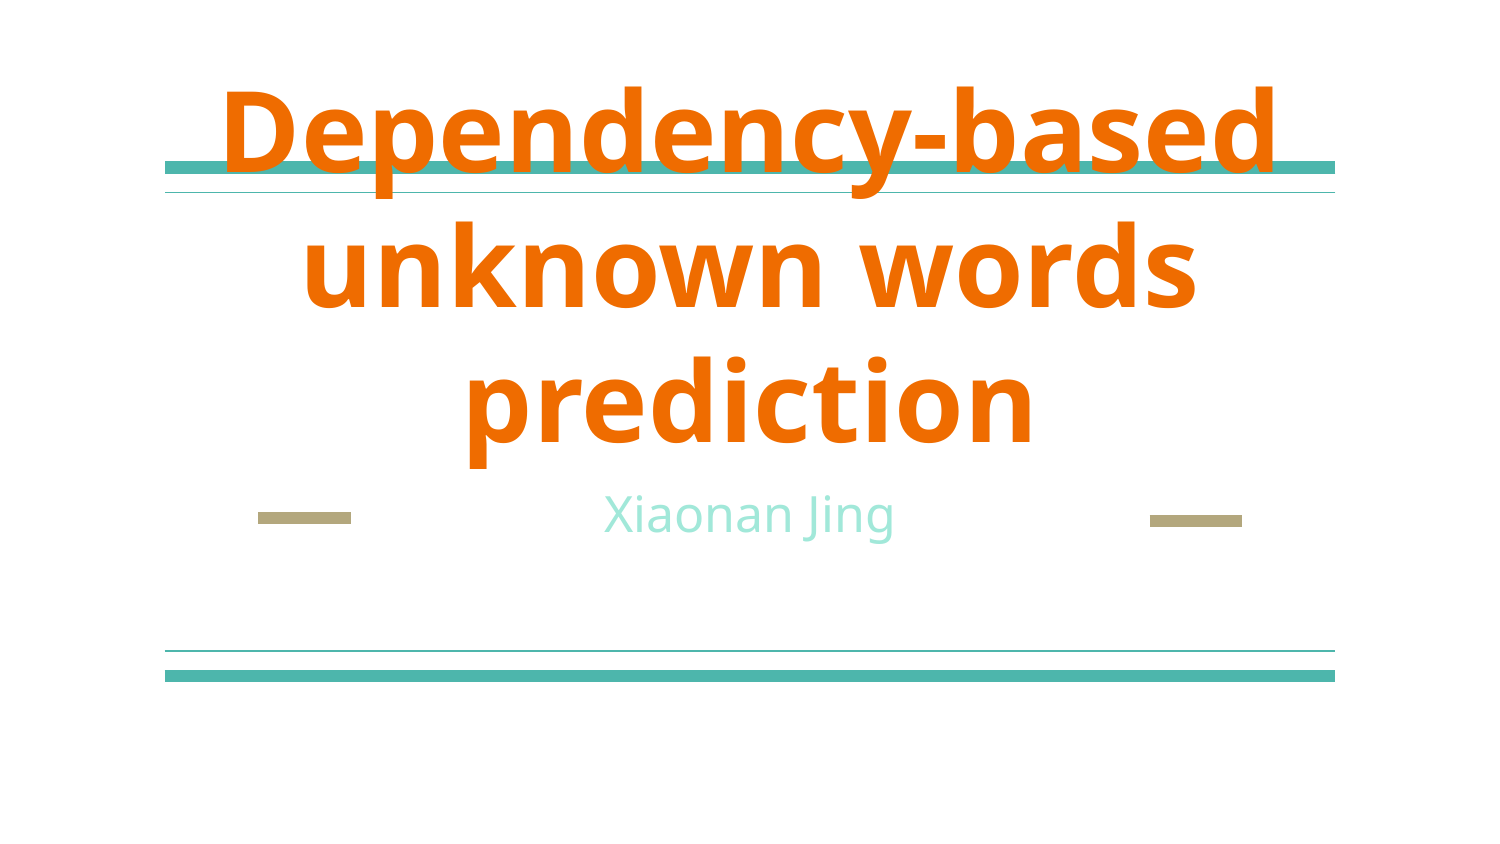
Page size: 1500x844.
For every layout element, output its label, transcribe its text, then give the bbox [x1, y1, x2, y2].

subtitle Xiaonan Jing [350, 467, 1150, 598]
title Dependency-based unknown words prediction [164, 312, 1336, 481]
